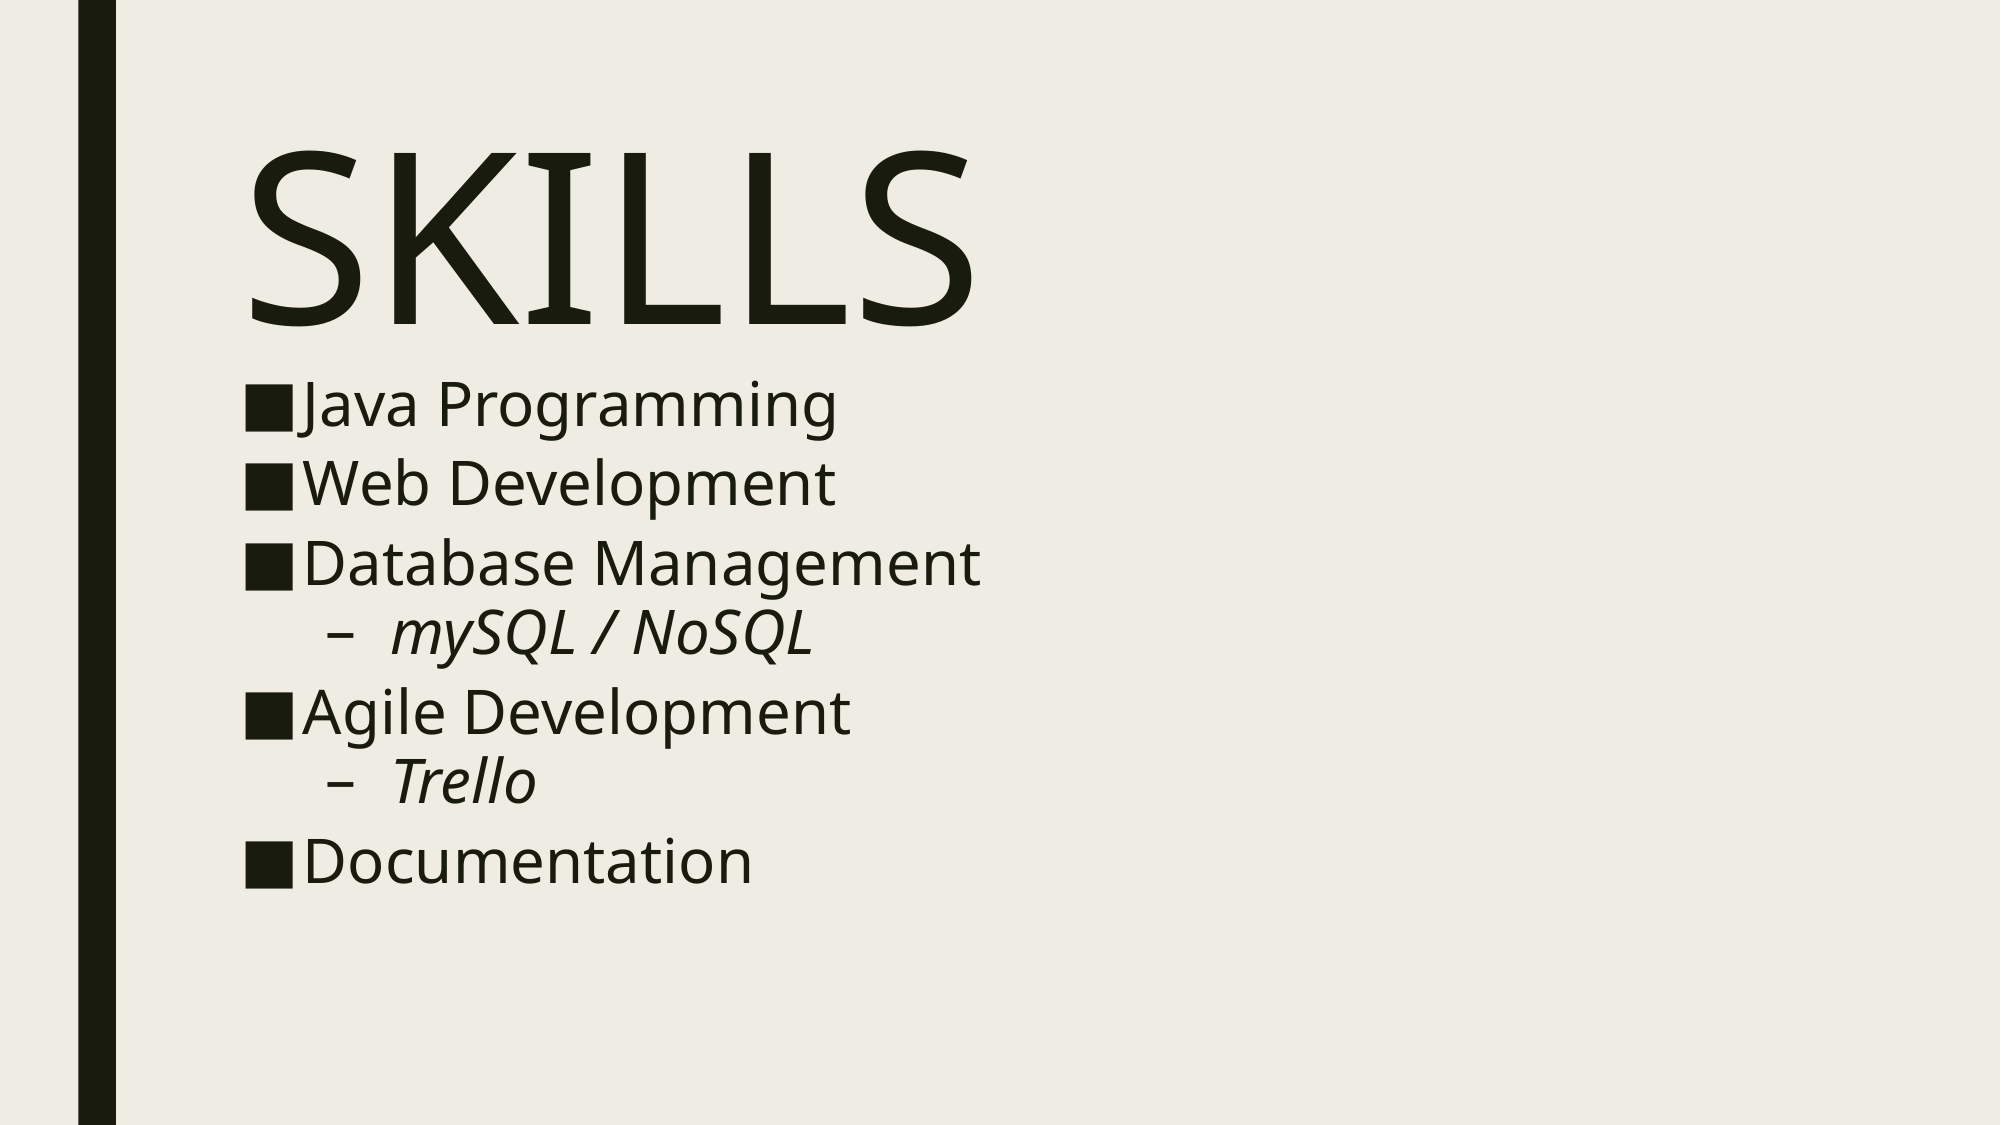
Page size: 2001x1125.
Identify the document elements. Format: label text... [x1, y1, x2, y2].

title SKILLS [225, 112, 1800, 357]
list Java Programming Web Development Database Management mySQL / NoSQL Agile Development Trello Documentation [225, 375, 1800, 963]
